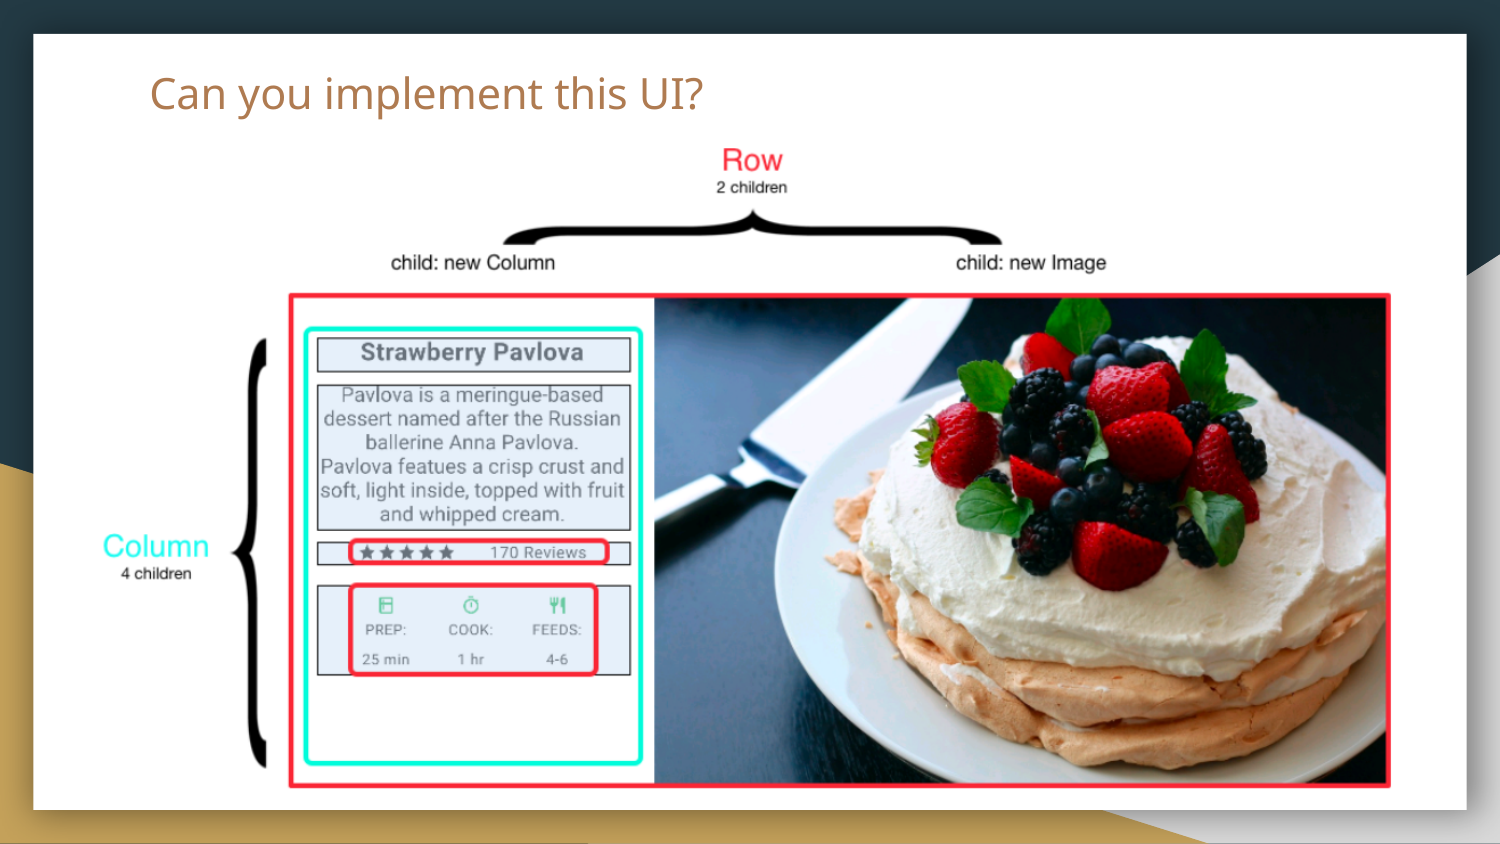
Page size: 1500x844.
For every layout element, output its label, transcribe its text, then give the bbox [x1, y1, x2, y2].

picture [101, 145, 1399, 794]
title Can you implement this UI? [134, 51, 1366, 134]
